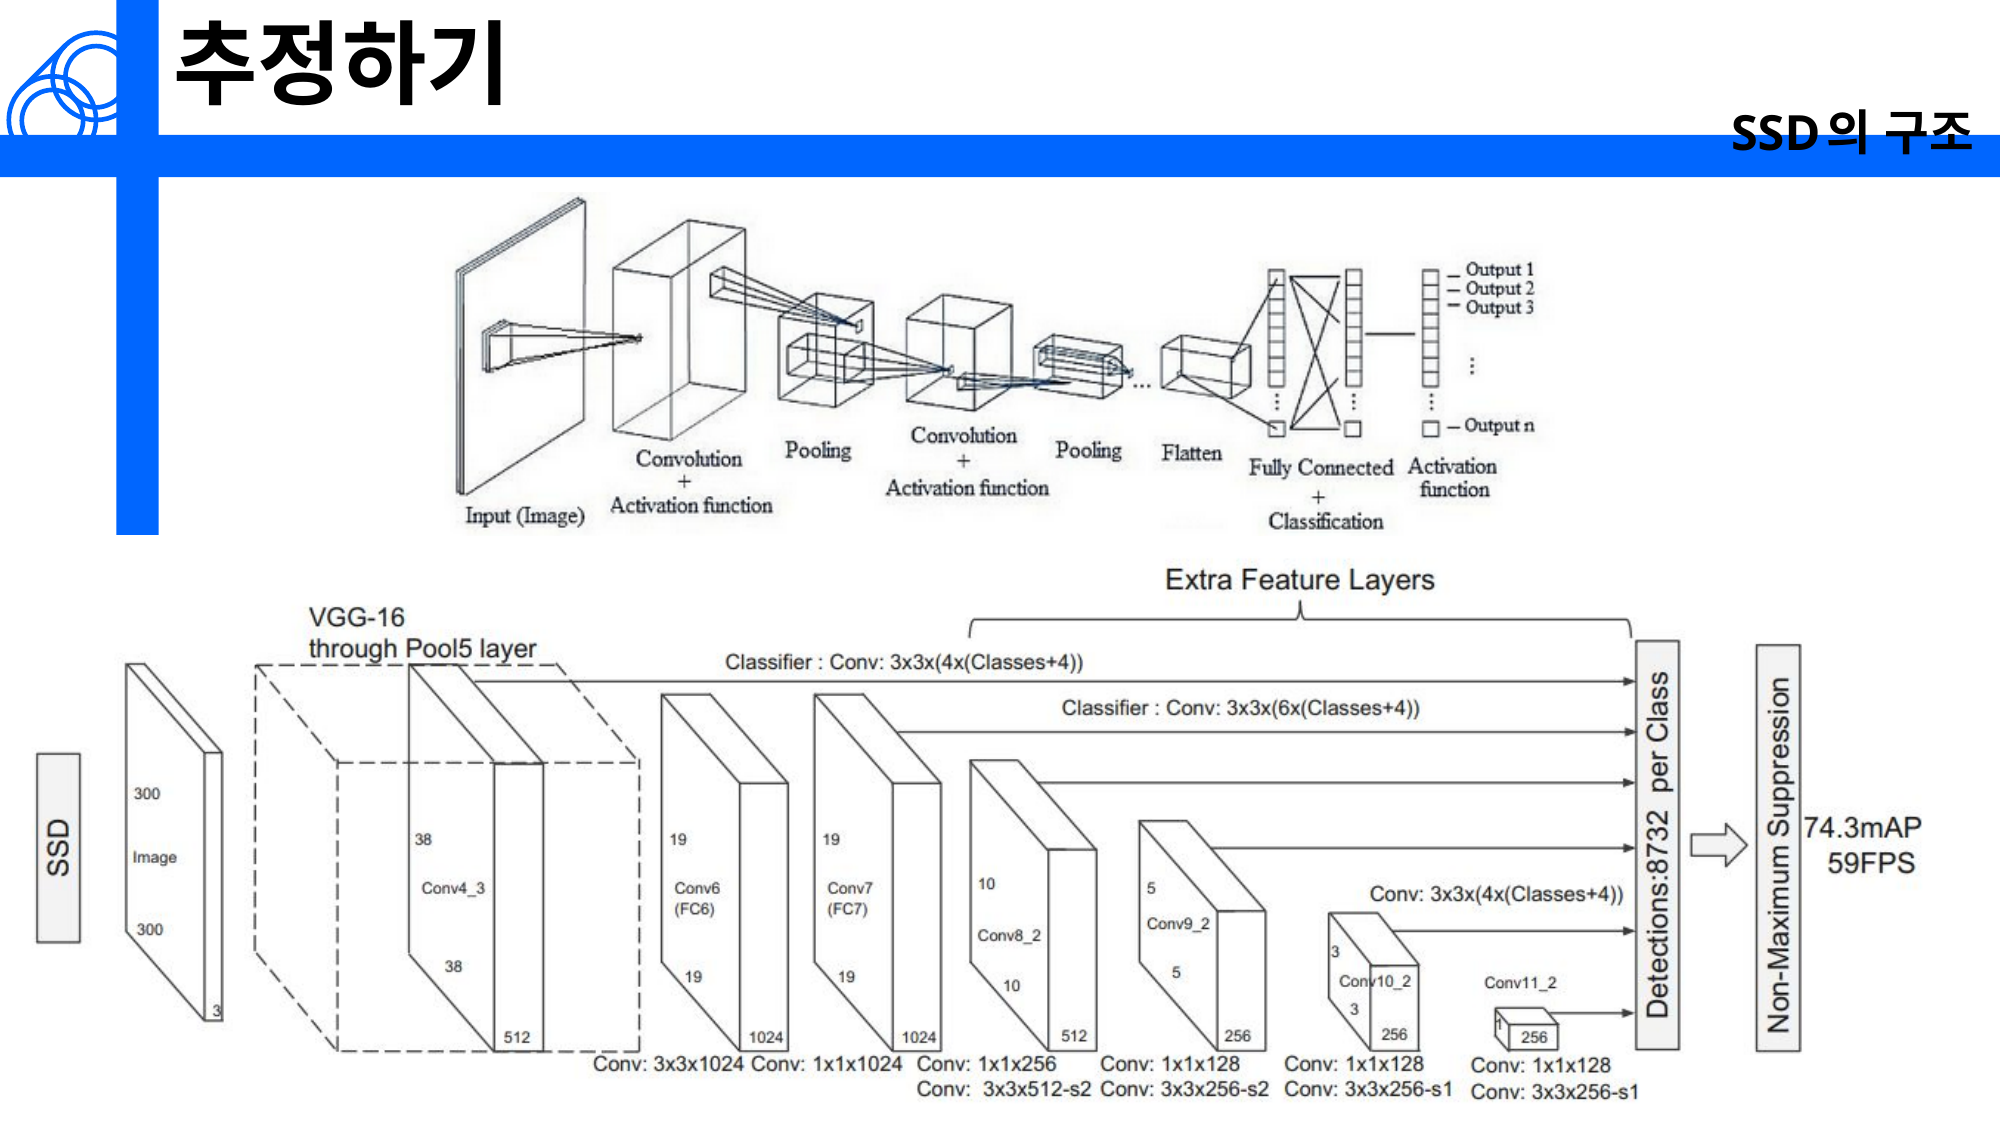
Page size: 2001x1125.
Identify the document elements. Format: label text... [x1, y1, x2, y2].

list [26, 535, 1941, 1125]
picture [444, 192, 1556, 536]
title 추정하기 [158, 0, 621, 135]
text_box SSD의 구조 [1716, 100, 2000, 170]
